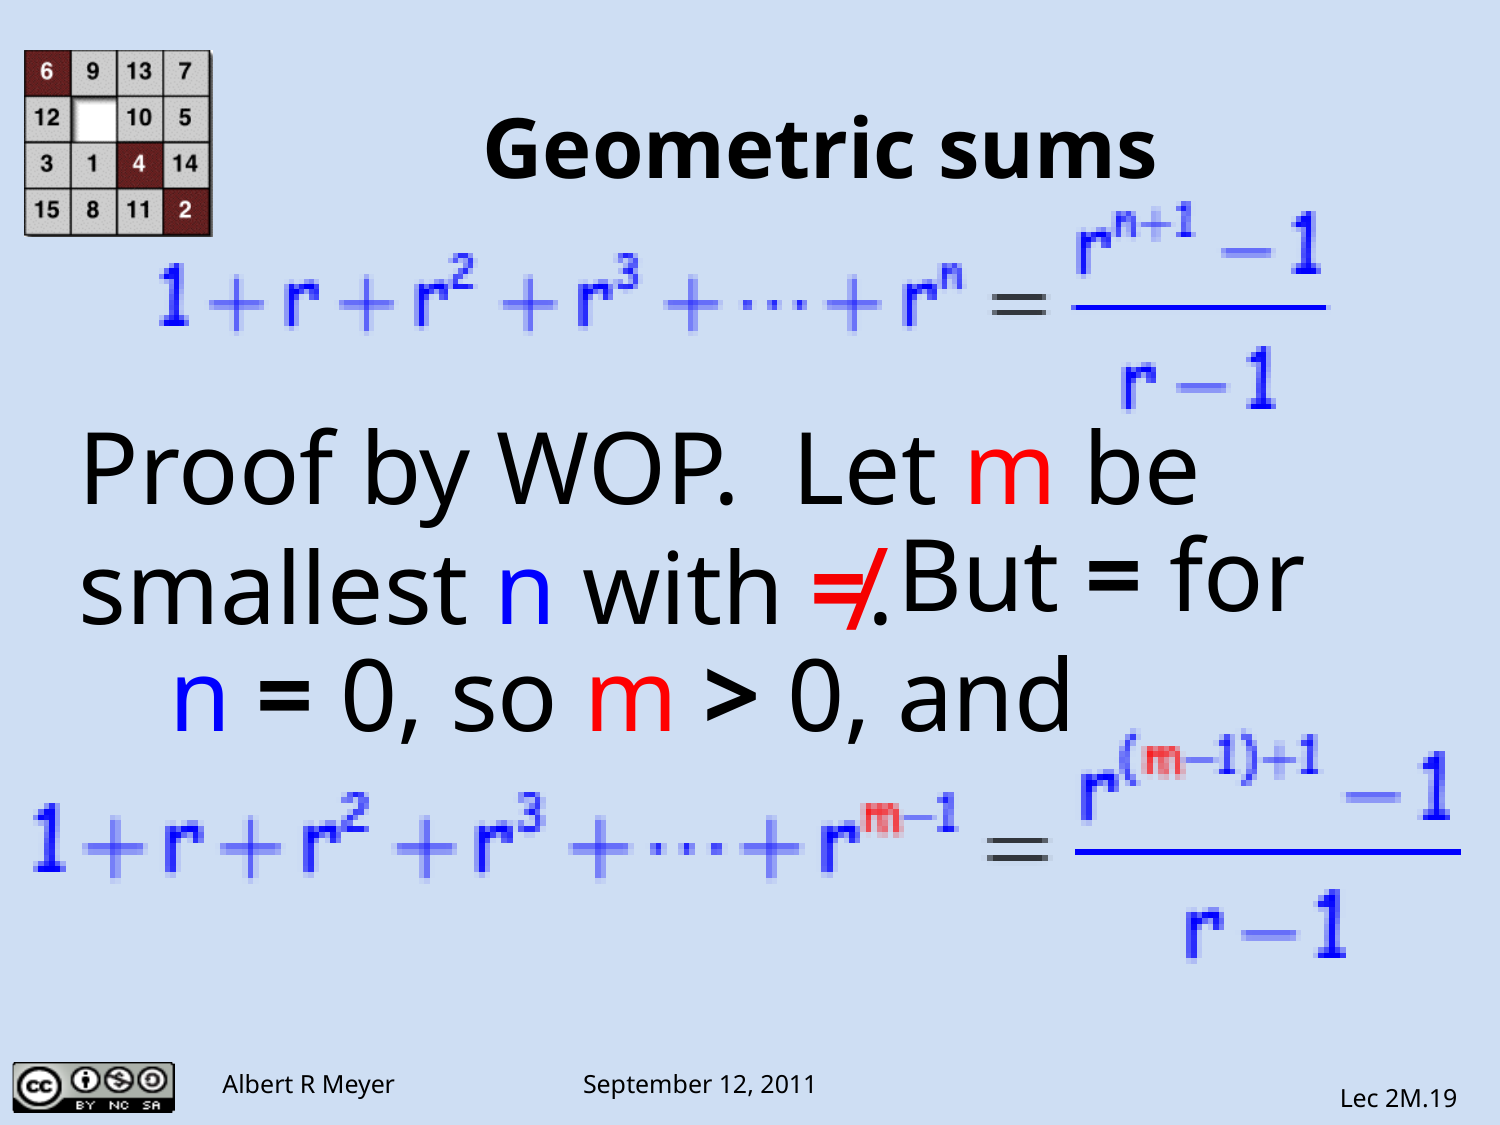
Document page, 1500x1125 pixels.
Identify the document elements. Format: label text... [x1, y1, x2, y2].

text_box But = for n = 0, so m > 0, and [128, 652, 1321, 698]
picture [24, 50, 213, 237]
title Geometric sums [239, 51, 1402, 240]
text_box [22, 700, 1462, 971]
picture [12, 1062, 175, 1113]
text_box Proof by WOP. Let m be smallest n with ≠. [64, 397, 1337, 652]
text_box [150, 170, 1332, 416]
